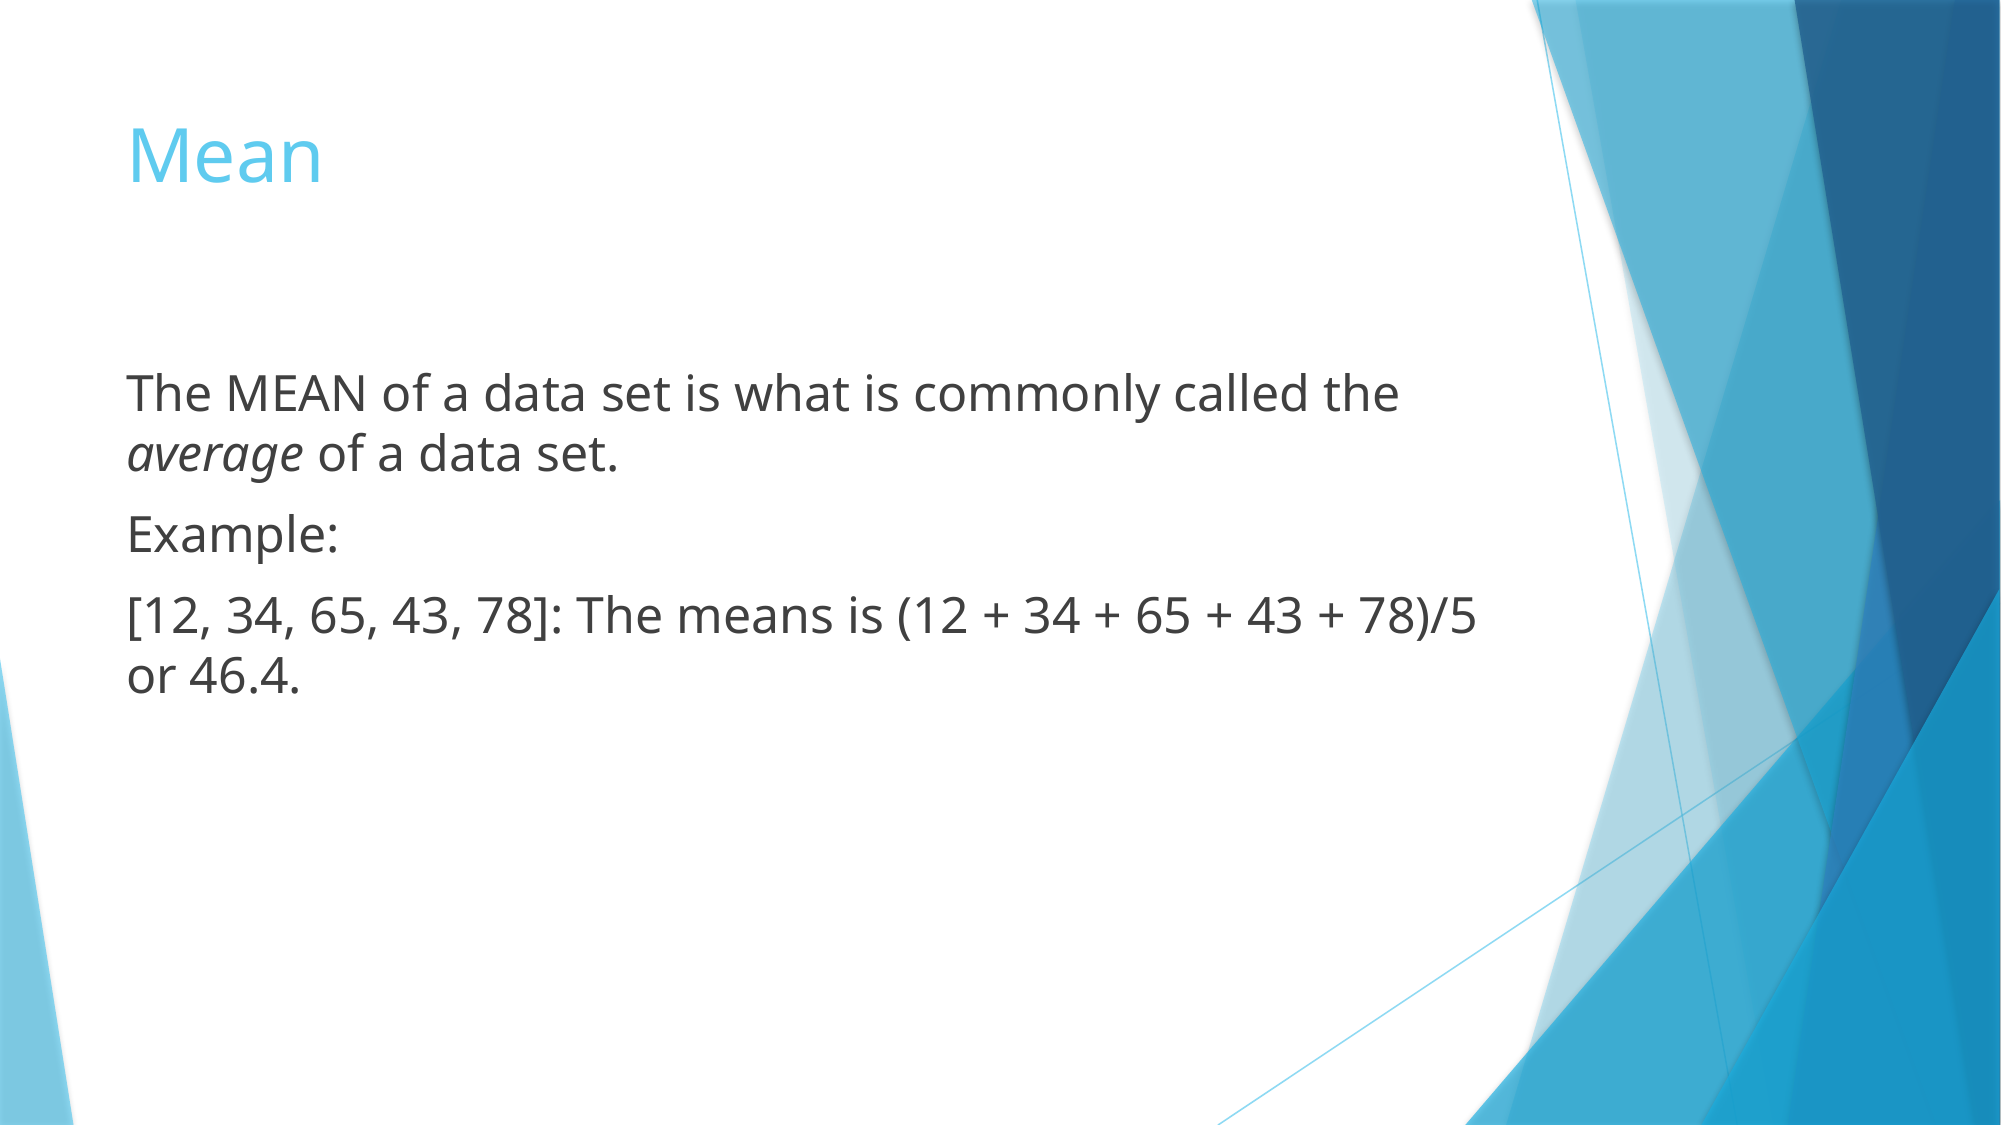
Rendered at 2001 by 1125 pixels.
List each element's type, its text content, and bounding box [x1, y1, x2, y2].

title Mean [111, 99, 1522, 317]
list The MEAN of a data set is what is commonly called the average of a data set. Example: [12, 34, 65, 43, 78]: The means is (12 + 34 + 65 + 43 + 78)/5 or 46.4. [111, 354, 1522, 992]
